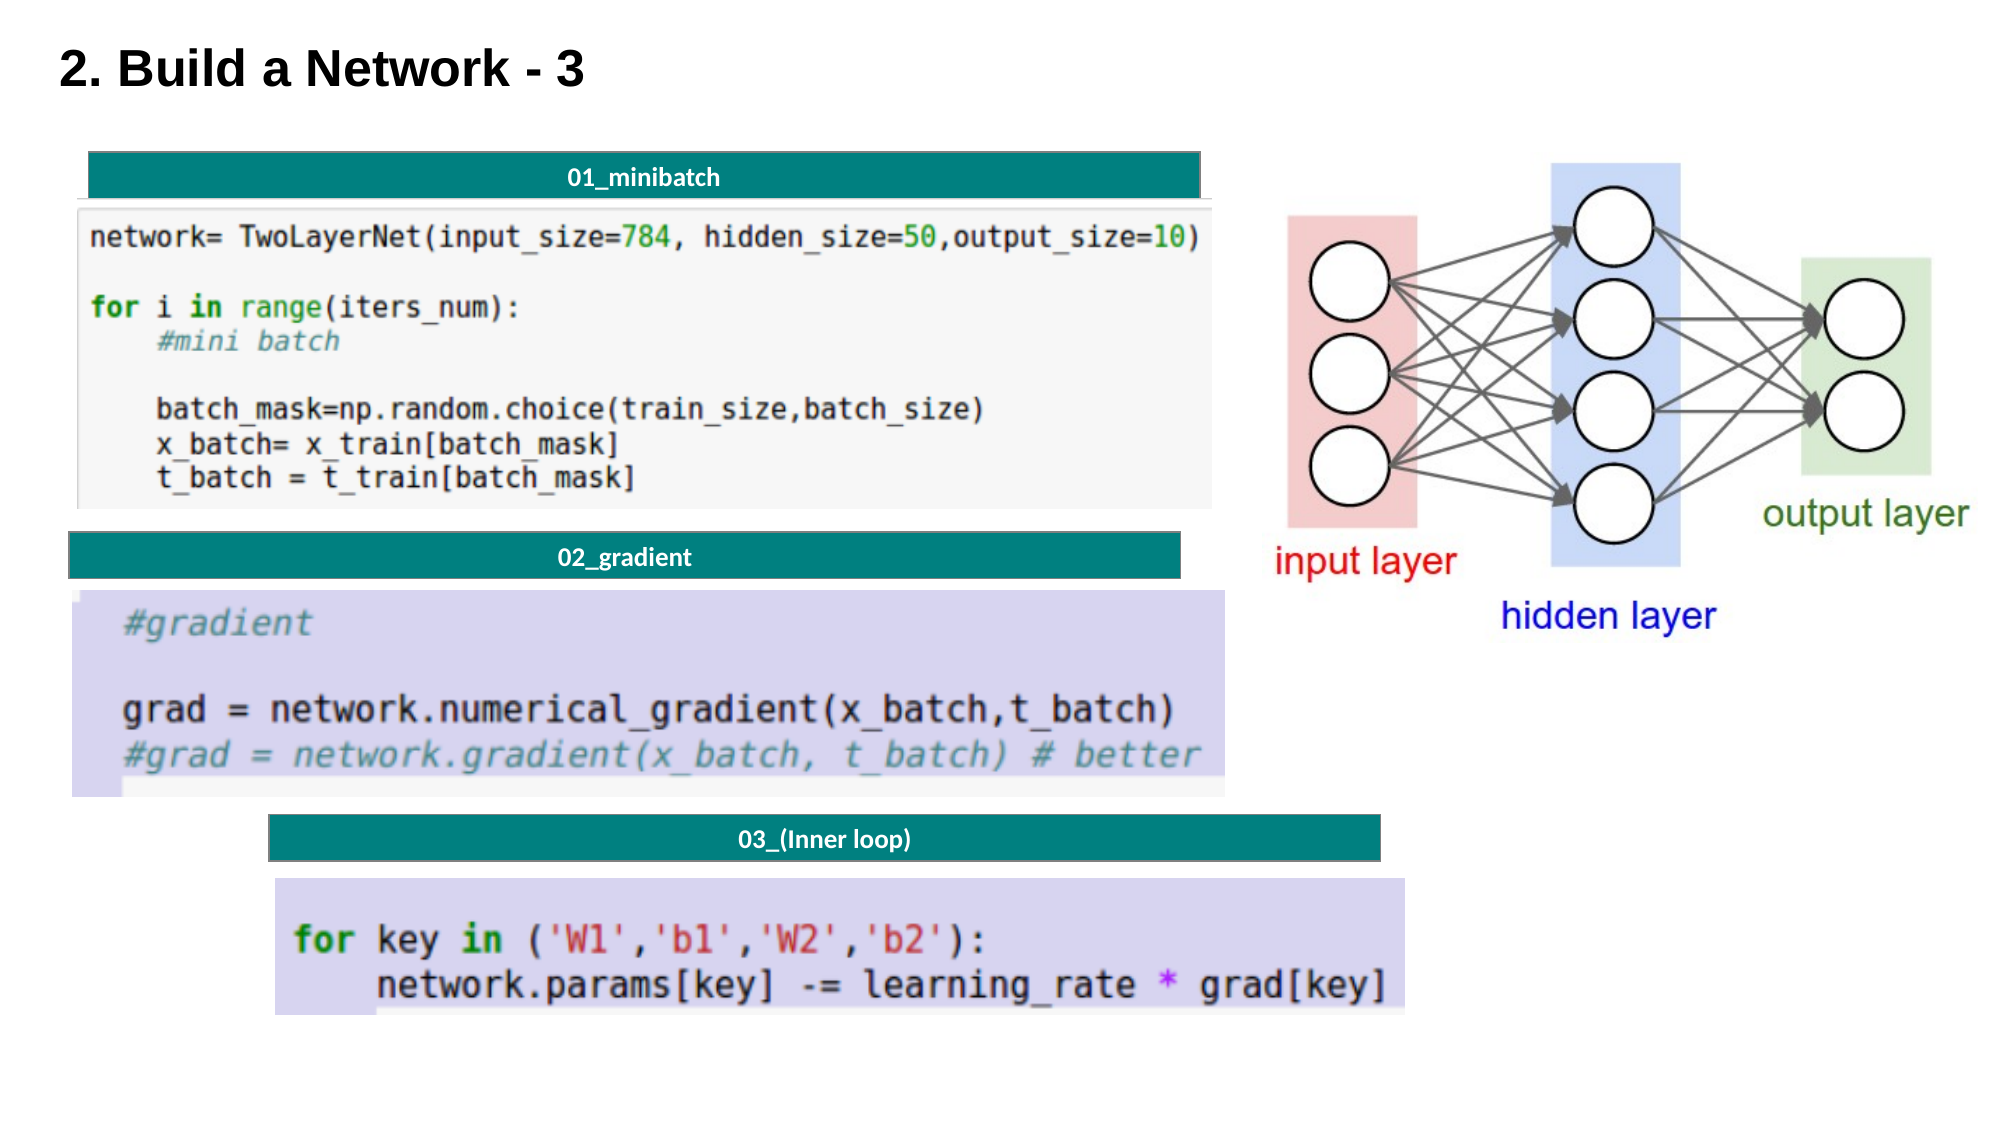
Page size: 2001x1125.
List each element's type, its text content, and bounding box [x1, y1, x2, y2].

picture [72, 590, 1225, 797]
text_box 2. Build a Network - 3 [44, 37, 1581, 102]
picture [274, 878, 1405, 1015]
text_box 03_(Inner loop) [269, 814, 1381, 861]
text_box 01_minibatch [88, 152, 1200, 198]
picture [77, 198, 1212, 509]
picture [1262, 152, 1978, 643]
text_box 02_gradient [69, 531, 1181, 579]
